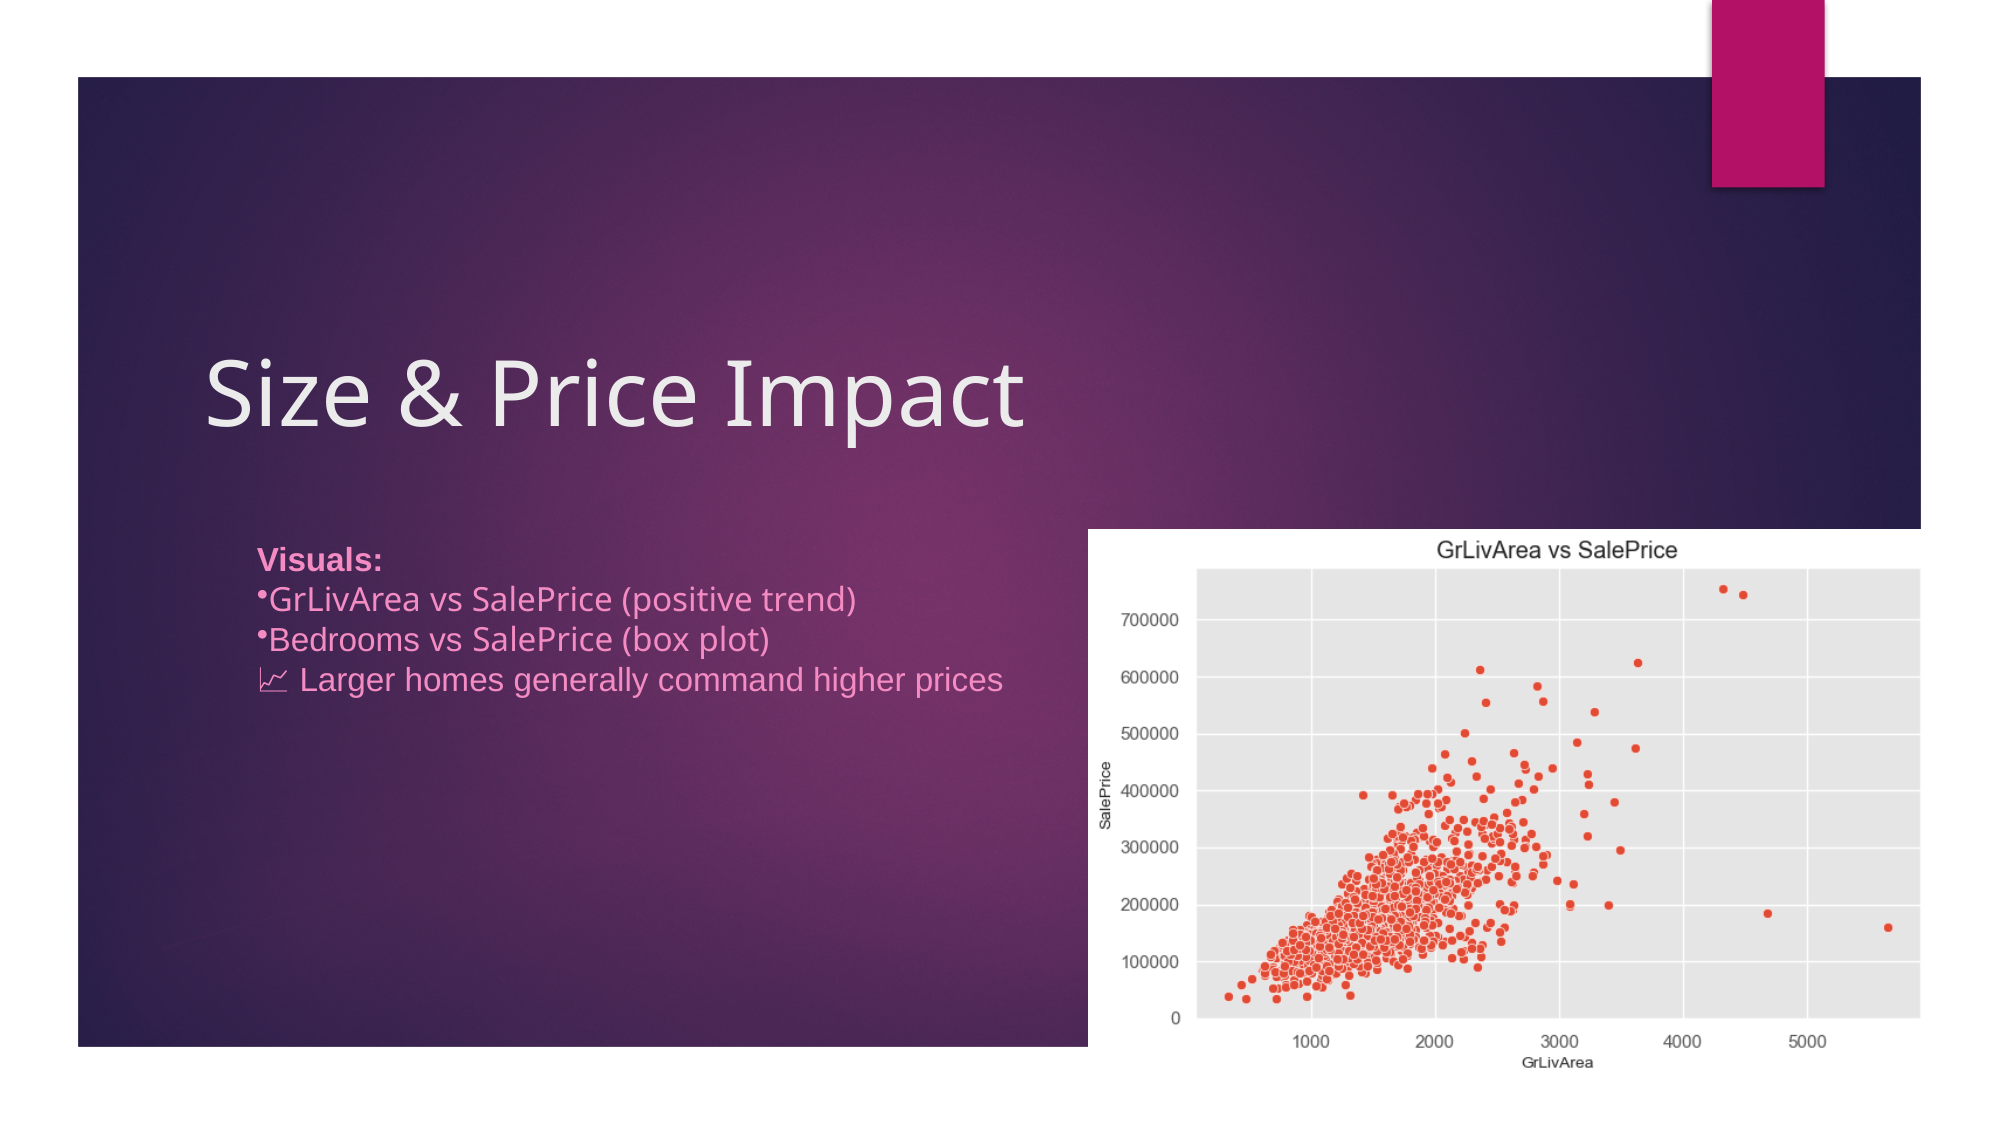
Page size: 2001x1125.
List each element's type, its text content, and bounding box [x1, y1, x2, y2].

title Size & Price Impact [189, 344, 1638, 453]
text_box Visuals: GrLivArea vs SalePrice (positive trend) Bedrooms vs SalePrice (box plot) 📈 Larger homes generally command higher prices [241, 530, 1086, 706]
picture [1088, 529, 1931, 1083]
subtitle [189, 520, 1638, 1125]
